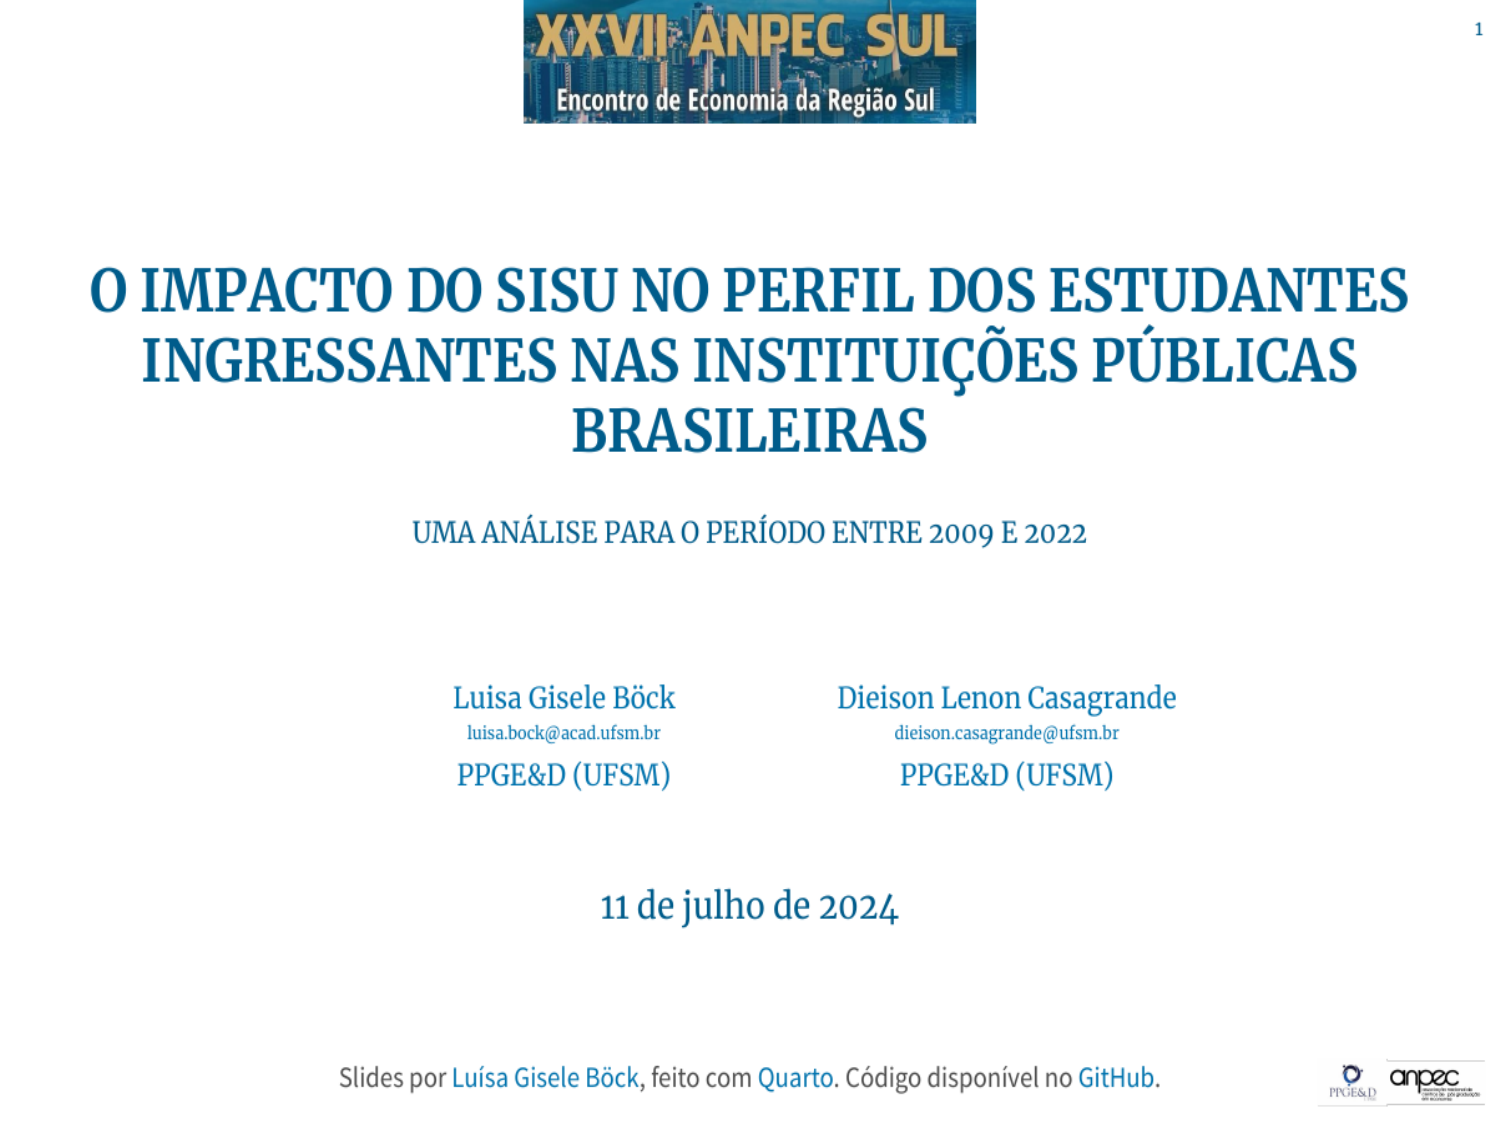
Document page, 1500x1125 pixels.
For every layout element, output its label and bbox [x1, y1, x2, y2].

list [0, 0, 1500, 1125]
